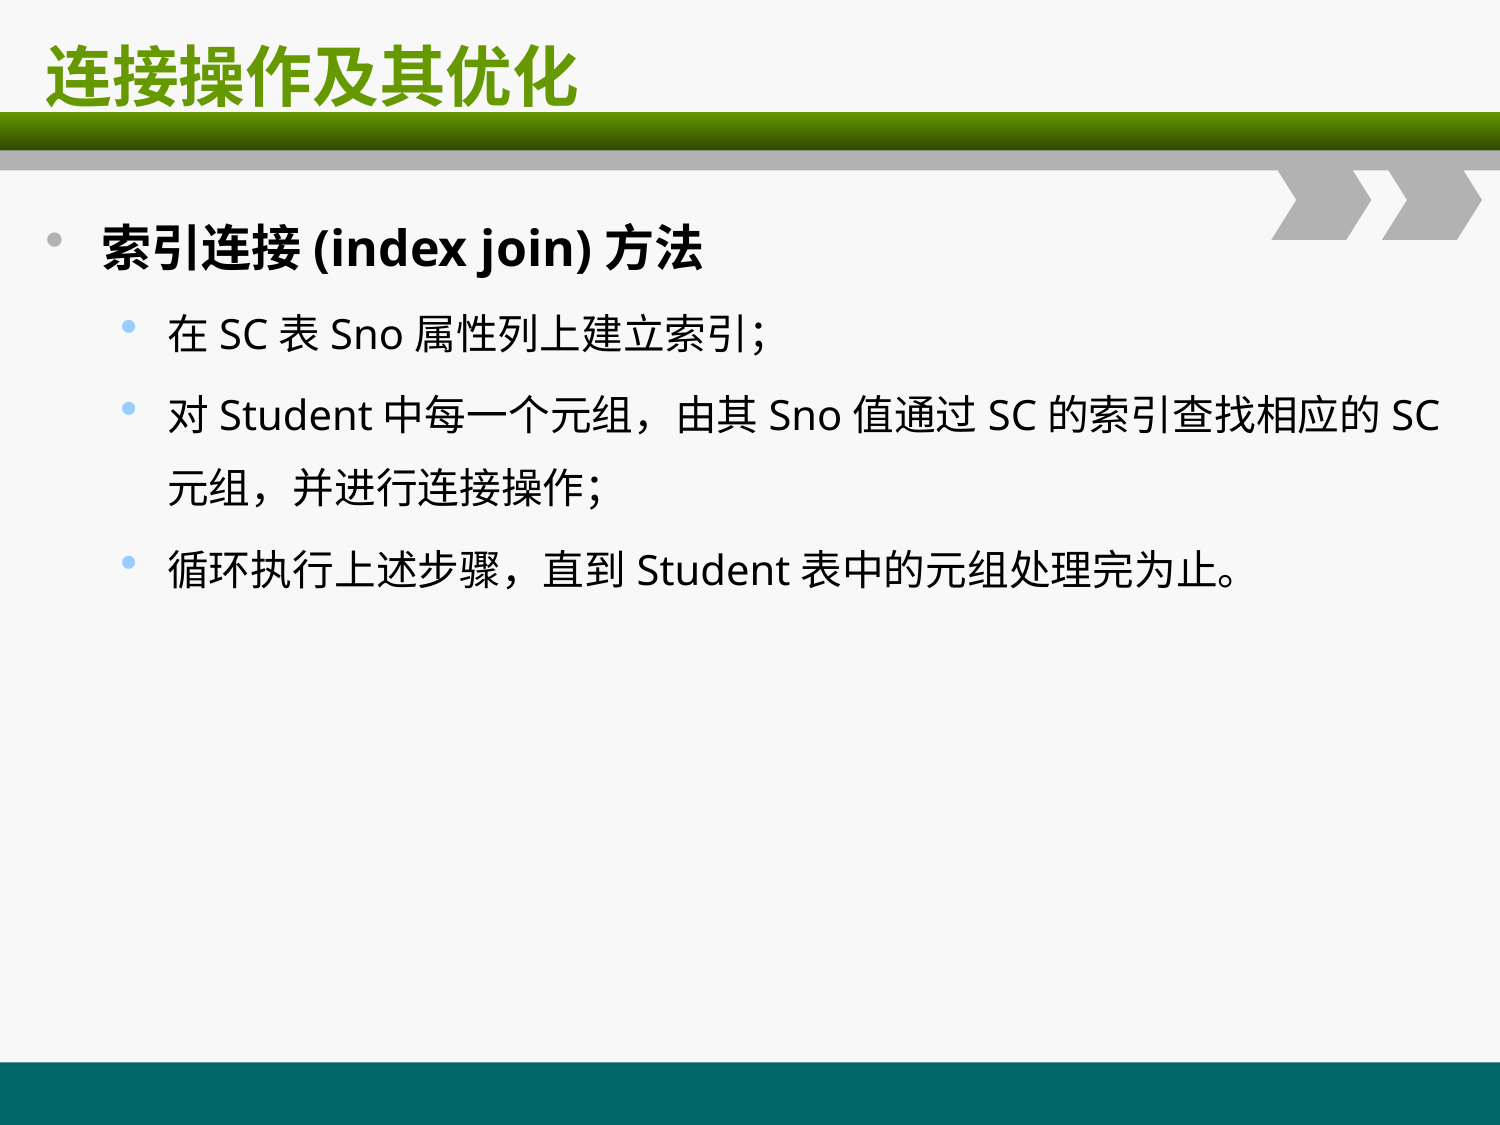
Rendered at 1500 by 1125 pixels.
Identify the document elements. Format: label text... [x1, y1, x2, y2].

title 连接操作及其优化 [30, 24, 1463, 125]
list 索引连接(index join)方法 在SC表Sno属性列上建立索引； 对Student中每一个元组，由其Sno值通过SC的索引查找相应的SC元组，并进行连接操作； 循环执行上述步骤，直到Student表中的元组处理完为止。 [30, 196, 1463, 634]
